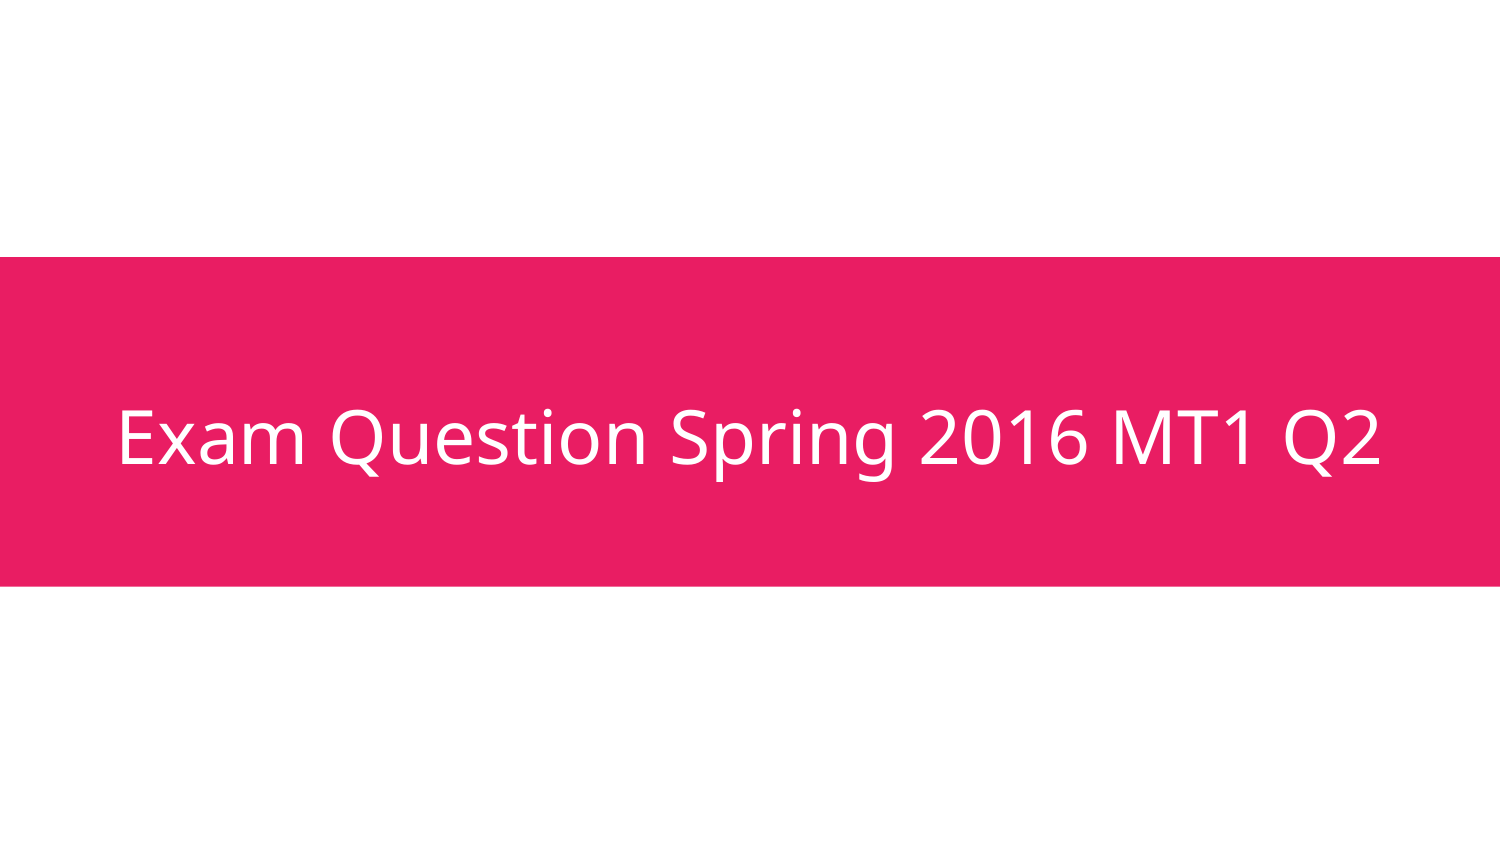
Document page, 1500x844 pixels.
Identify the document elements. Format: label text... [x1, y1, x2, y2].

title Exam Question Spring 2016 MT1 Q2 [70, 309, 1430, 559]
